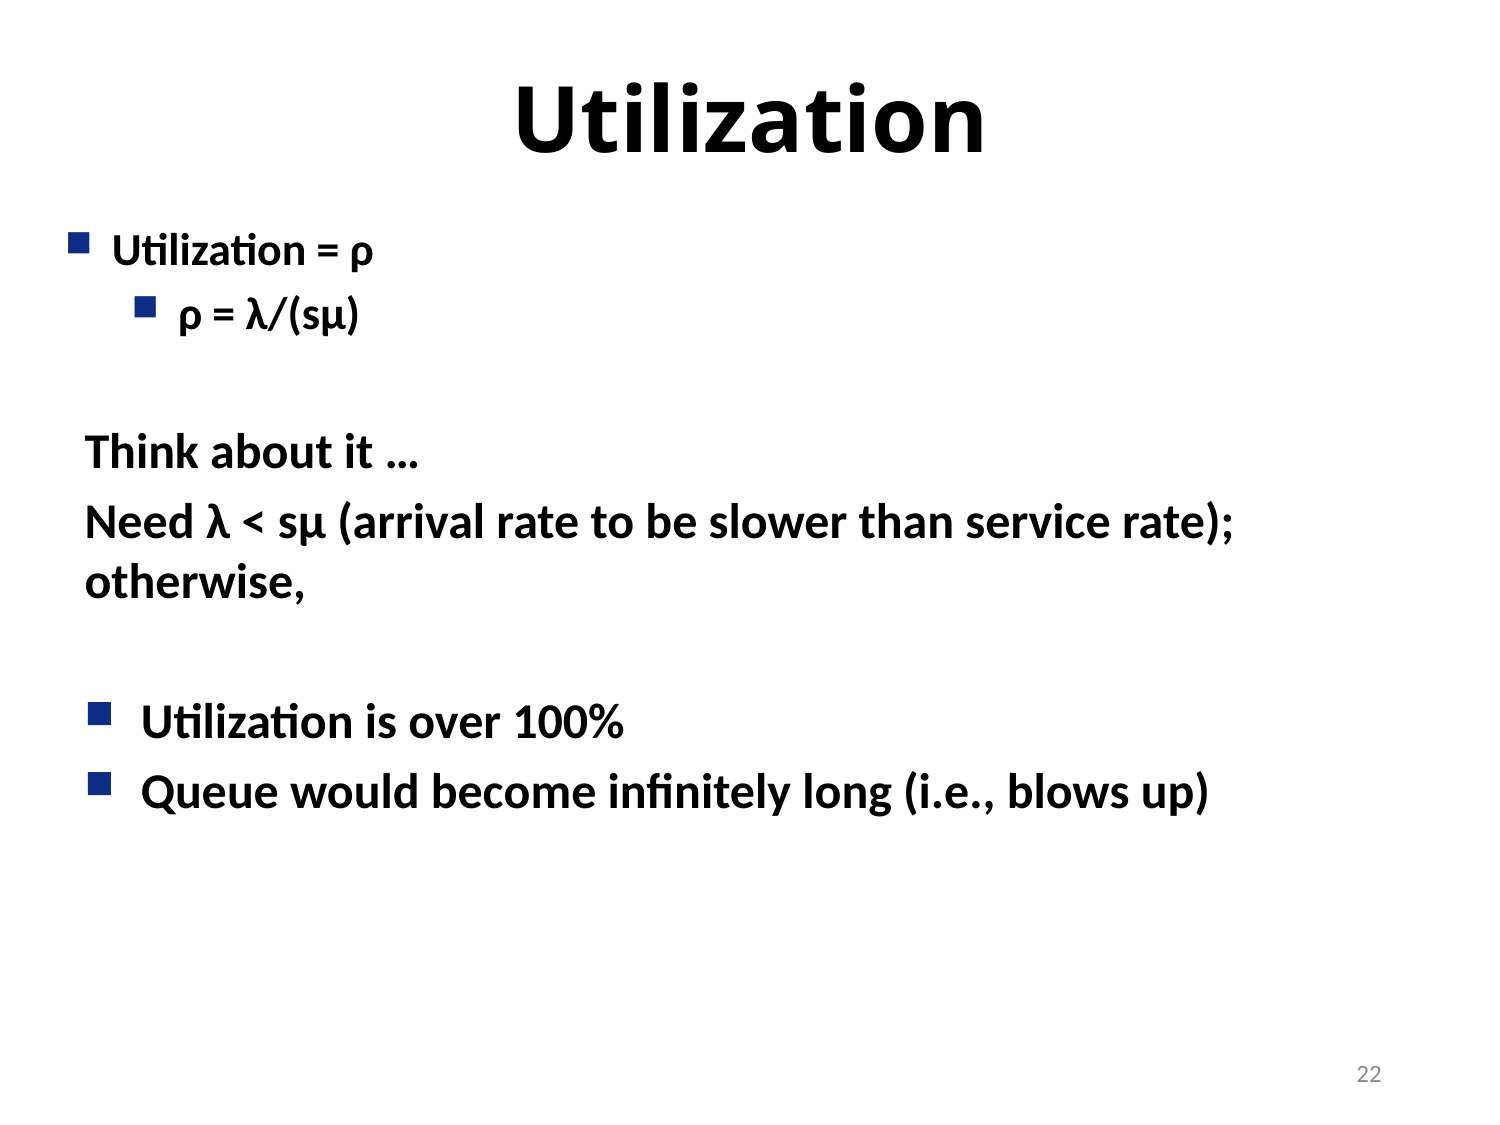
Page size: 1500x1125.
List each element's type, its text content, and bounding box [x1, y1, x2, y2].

slide_number 22 [1059, 1042, 1397, 1103]
text_box Utilization = ρ ρ = λ/(sμ) Think about it … Need λ < sμ (arrival rate to be slower than service rate); otherwise, Utilization is over 100% Queue would become infinitely long (i.e., blows up) [50, 212, 1425, 1113]
title Utilization [275, 28, 1225, 212]
